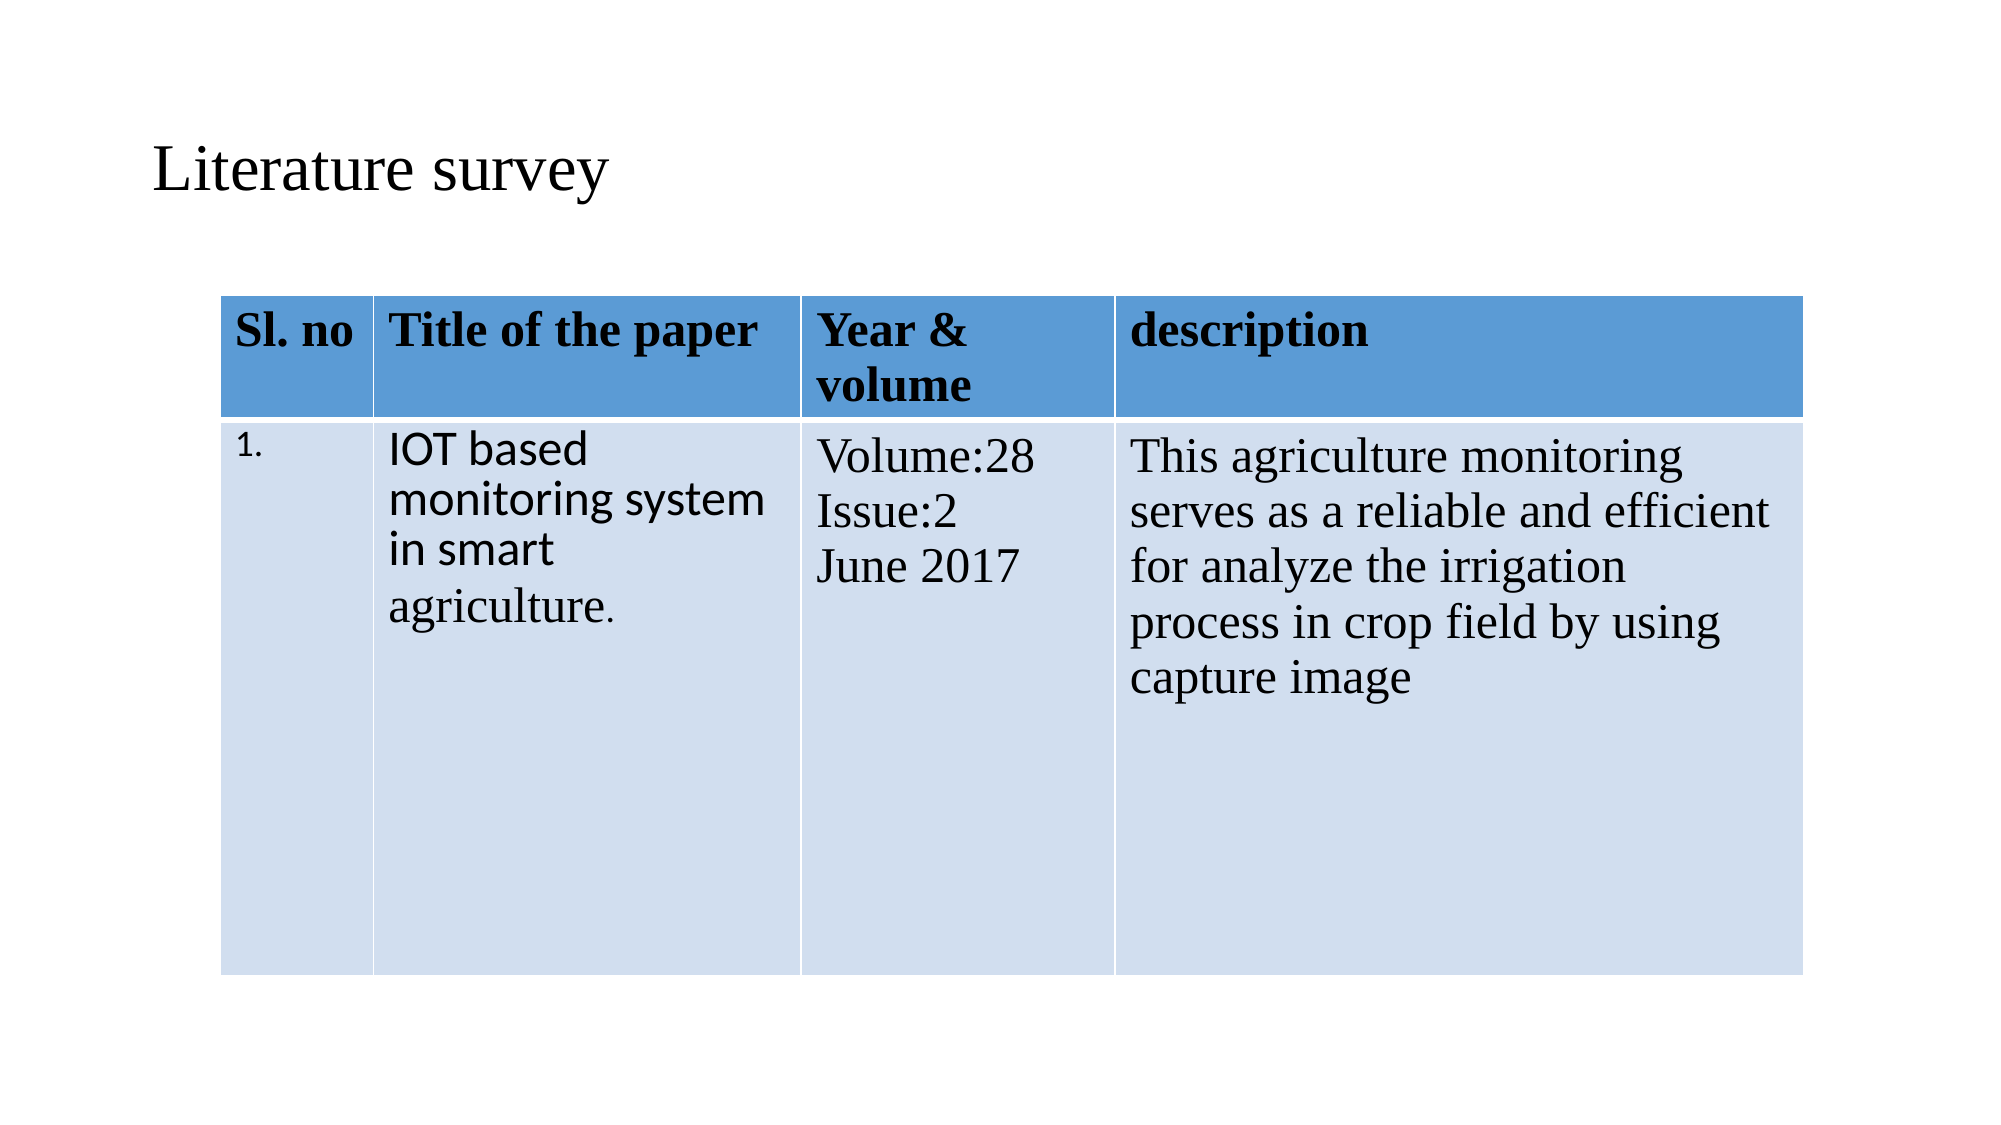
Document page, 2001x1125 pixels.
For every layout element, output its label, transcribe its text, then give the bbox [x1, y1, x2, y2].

table_cell Volume:28 Issue:2 June 2017 [802, 423, 1114, 975]
table_cell IOT based monitoring system in smart agriculture. [374, 423, 800, 975]
table_header Title of the paper [374, 296, 800, 417]
table_cell This agriculture monitoring serves as a reliable and efficient for analyze the irrigation process in crop field by using capture image [1116, 423, 1803, 975]
table_header description [1116, 296, 1803, 417]
table_header Sl. no [221, 296, 373, 417]
table_header Year & volume [802, 296, 1114, 417]
table_cell 1. [221, 423, 373, 975]
title Literature survey [137, 59, 1863, 278]
